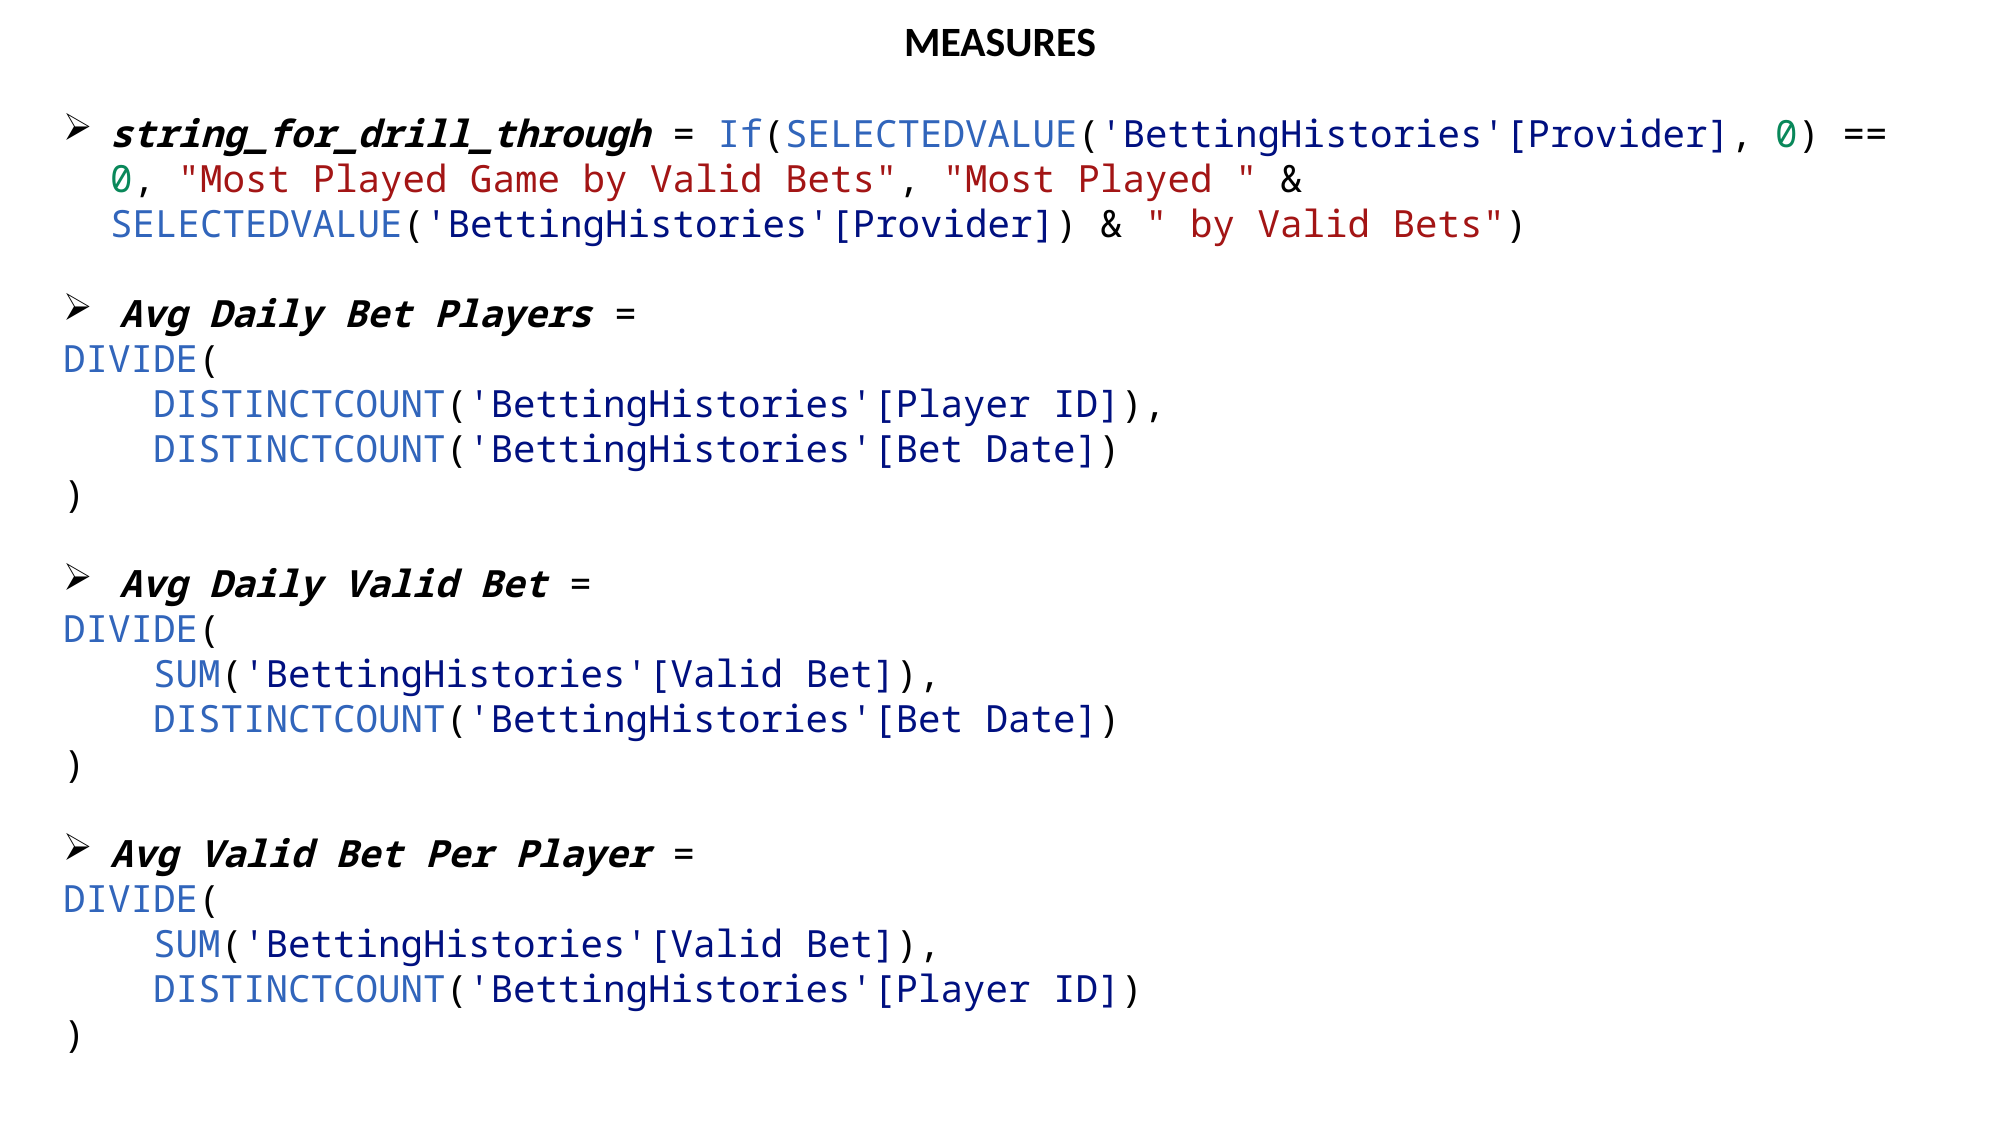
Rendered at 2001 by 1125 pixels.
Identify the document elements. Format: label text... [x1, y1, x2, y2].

text_box MEASURES string_for_drill_through = If(SELECTEDVALUE('BettingHistories'[Provider], 0) == 0, "Most Played Game by Valid Bets", "Most Played " & SELECTEDVALUE('BettingHistories'[Provider]) & " by Valid Bets") Avg Daily Bet Players = DIVIDE( DISTINCTCOUNT('BettingHistories'[Player ID]), DISTINCTCOUNT('BettingHistories'[Bet Date]) ) Avg Daily Valid Bet = DIVIDE( SUM('BettingHistories'[Valid Bet]), DISTINCTCOUNT('BettingHistories'[Bet Date]) ) Avg Valid Bet Per Player = DIVIDE( SUM('BettingHistories'[Valid Bet]), DISTINCTCOUNT('BettingHistories'[Player ID]) ) [48, 7, 1952, 1107]
